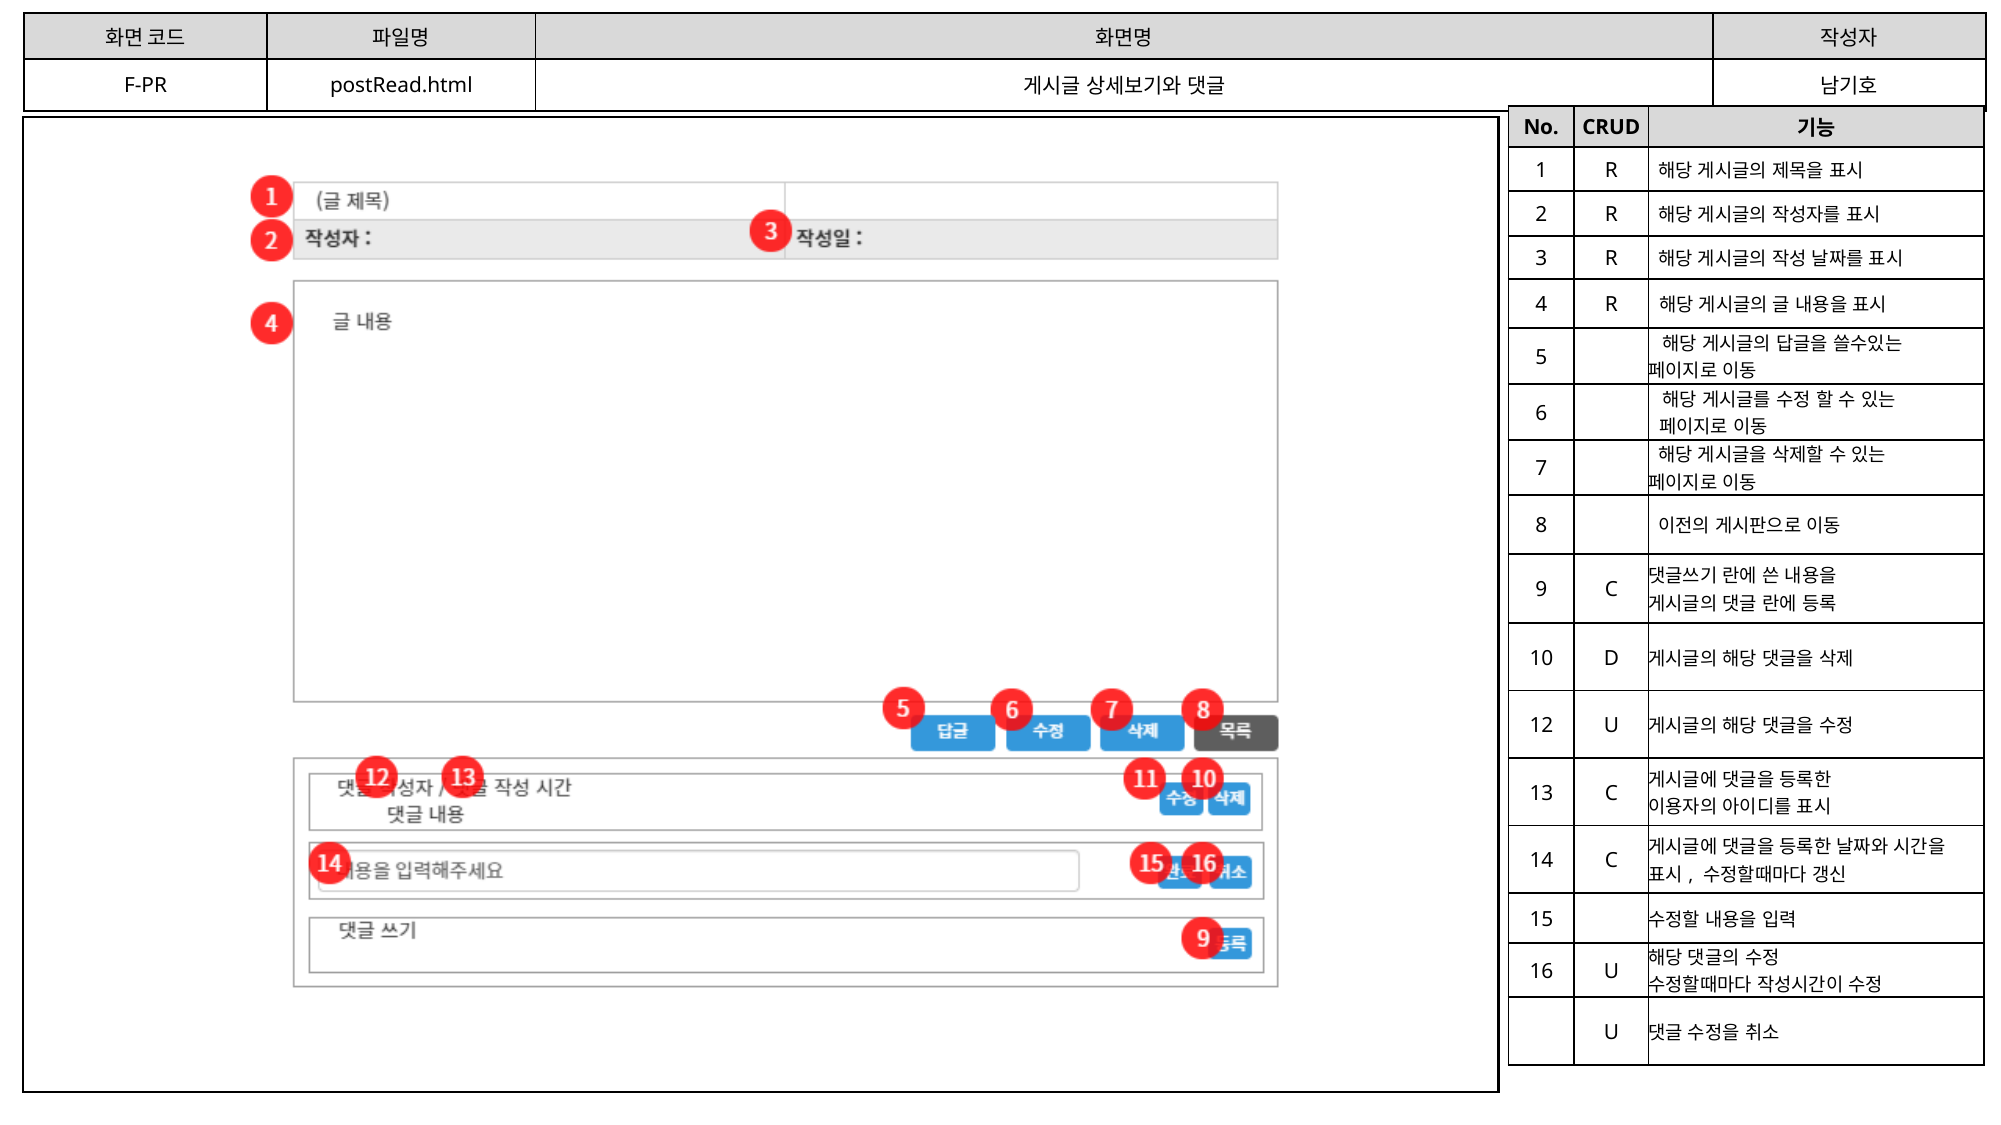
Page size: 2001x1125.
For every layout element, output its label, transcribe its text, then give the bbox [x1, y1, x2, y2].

table_header 파일명 [268, 14, 535, 58]
table_cell 댓글 수정을 취소 [1649, 998, 1983, 1064]
text_box [22, 116, 1500, 1093]
table_cell [1509, 998, 1573, 1064]
table_cell 게시글의 해당 댓글을 수정 [1649, 691, 1983, 757]
table_cell 게시글의 해당 댓글을 삭제 [1649, 624, 1983, 690]
table_cell 해당 게시글의 제목을 표시 [1649, 148, 1983, 190]
table_cell C [1575, 759, 1648, 825]
table_cell 6 [1509, 385, 1573, 439]
table_cell 13 [1509, 759, 1573, 825]
table_cell 해당 게시글의 작성 날짜를 표시 [1649, 237, 1983, 278]
table_cell 5 [1509, 329, 1573, 383]
table_cell 8 [1509, 496, 1573, 553]
table_cell 해당 게시글를 수정 할 수 있는 페이지로 이동 [1649, 385, 1983, 439]
table_cell R [1575, 280, 1648, 327]
table_cell [1575, 385, 1648, 439]
table_cell R [1575, 192, 1648, 235]
table_cell R [1575, 148, 1648, 190]
table_cell 해당 게시글을 삭제할 수 있는 페이지로 이동 [1649, 441, 1983, 494]
table_cell 해당 게시글의 작성자를 표시 [1649, 192, 1983, 235]
table_cell 4 [1509, 280, 1573, 327]
table_header 기능 [1649, 107, 1983, 146]
table_cell 1 [1509, 148, 1573, 190]
table_cell 댓글쓰기 란에 쓴 내용을 게시글의 댓글 란에 등록 [1649, 555, 1983, 622]
table_cell 게시글 상세보기와 댓글 [536, 60, 1712, 110]
table_cell 해당 게시글의 답글을 쓸수있는 페이지로 이동 [1649, 329, 1983, 383]
table_cell R [1575, 237, 1648, 278]
table_cell 해당 댓글의 수정 수정할때마다 작성시간이 수정 [1649, 944, 1983, 996]
table_cell 해당 게시글의 글 내용을 표시 [1649, 280, 1983, 327]
table_cell 15 [1509, 894, 1573, 942]
table_header No. [1509, 107, 1573, 146]
table_cell 이전의 게시판으로 이동 [1649, 496, 1983, 553]
table_cell 남기호 [1714, 60, 1985, 105]
table_cell 3 [1509, 237, 1573, 278]
table_header CRUD [1575, 107, 1648, 146]
table_cell 2 [1509, 192, 1573, 235]
table_cell F-PR [25, 60, 266, 110]
table_header 화면명 [536, 14, 1712, 58]
table_cell C [1575, 826, 1648, 892]
table_cell postRead.html [268, 60, 535, 110]
table_cell 14 [1509, 826, 1573, 892]
picture [226, 163, 1296, 1008]
table_cell U [1575, 998, 1648, 1064]
table_cell [1575, 496, 1648, 553]
table_cell 게시글에 댓글을 등록한 날짜와 시간을 표시, 수정할때마다 갱신 [1649, 826, 1983, 892]
table_cell 게시글에 댓글을 등록한 이용자의 아이디를 표시 [1649, 759, 1983, 825]
table_cell 수정할 내용을 입력 [1649, 894, 1983, 942]
table_cell C [1575, 555, 1648, 622]
table_cell 10 [1509, 624, 1573, 690]
table_cell 9 [1509, 555, 1573, 622]
table_header 작성자 [1714, 14, 1985, 58]
table_cell 7 [1509, 441, 1573, 494]
table_cell U [1575, 944, 1648, 996]
table_cell D [1575, 624, 1648, 690]
table_cell [1575, 894, 1648, 942]
table_cell U [1575, 691, 1648, 757]
table_cell [1575, 329, 1648, 383]
table_cell 12 [1509, 691, 1573, 757]
table_header 화면 코드 [25, 14, 266, 58]
table_cell [1575, 441, 1648, 494]
table_cell 16 [1509, 944, 1573, 996]
